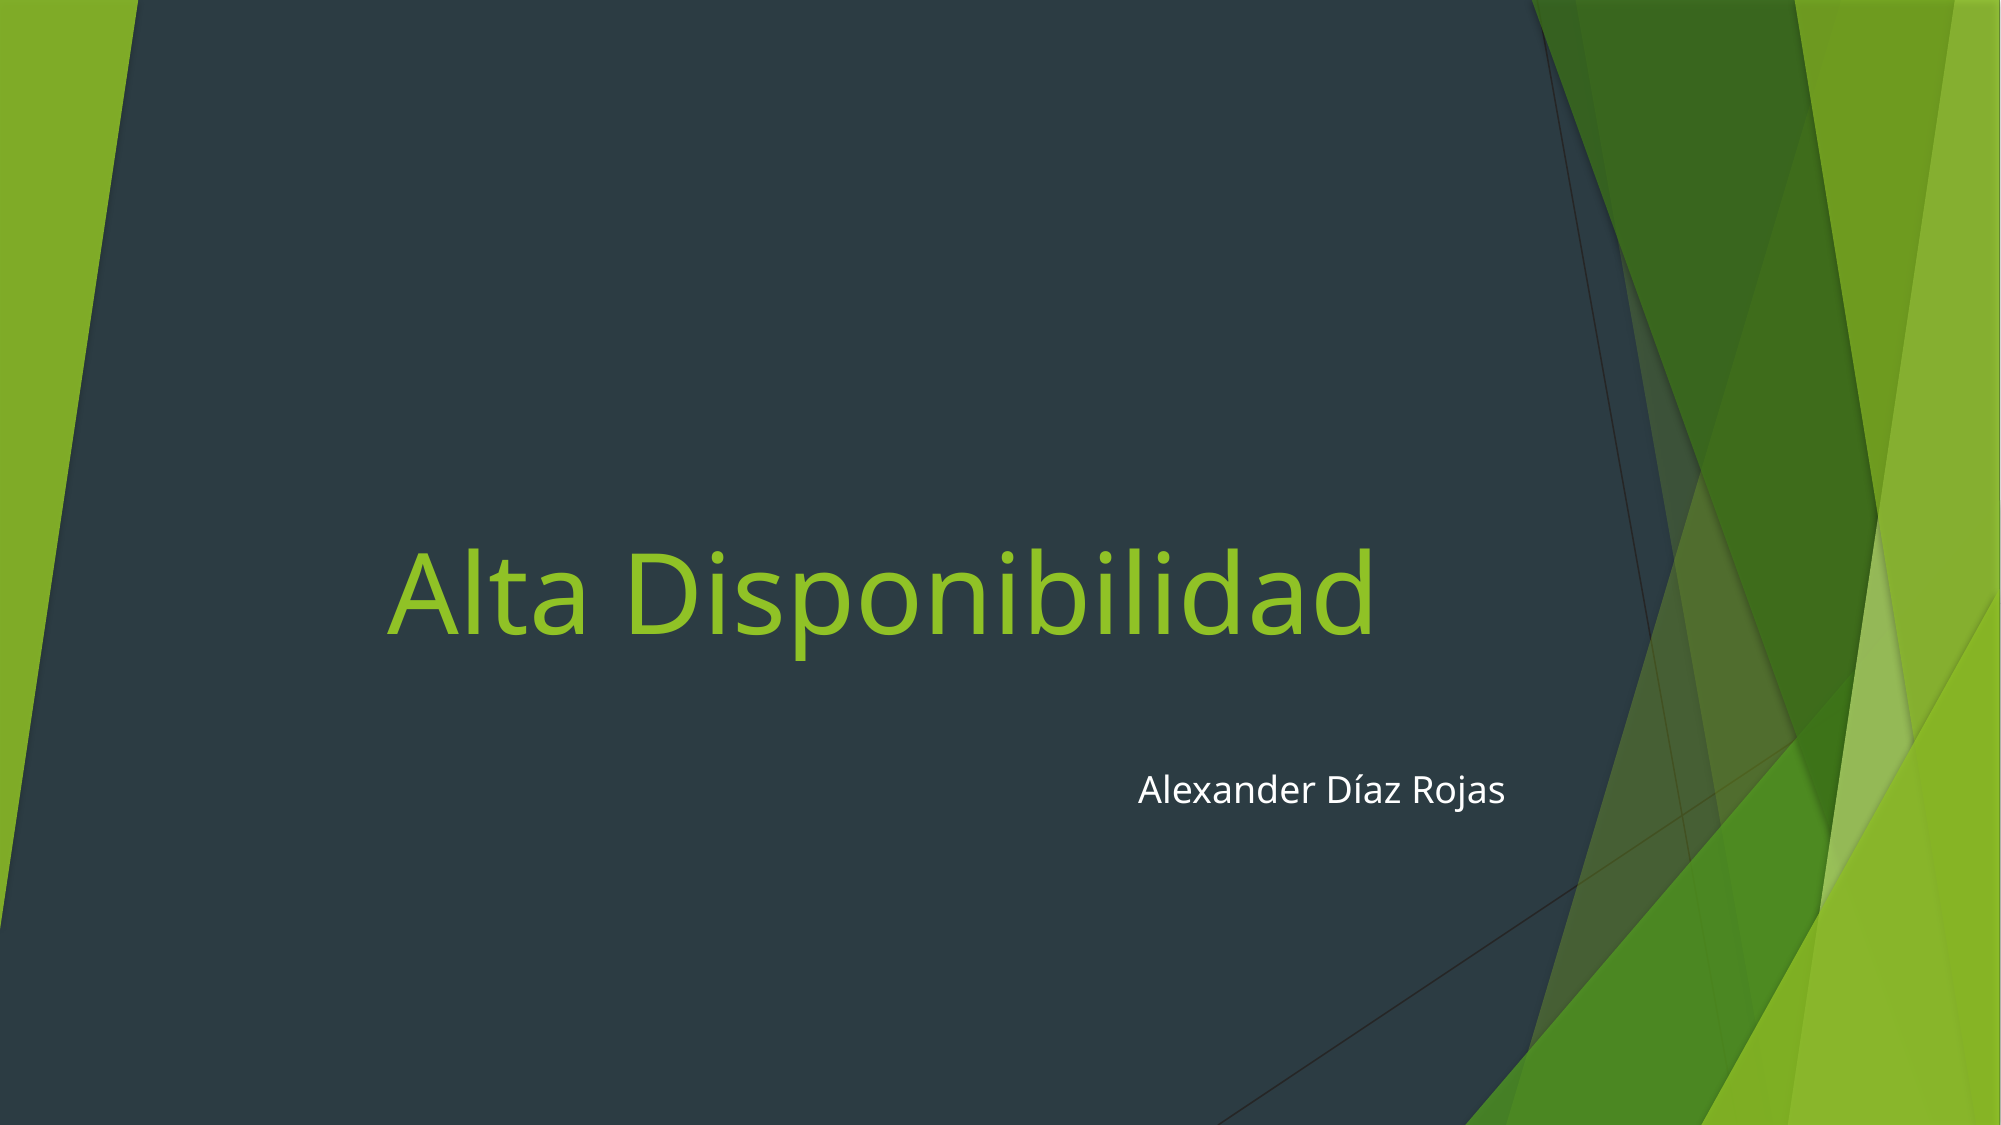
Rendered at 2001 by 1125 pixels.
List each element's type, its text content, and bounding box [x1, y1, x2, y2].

title Alta Disponibilidad [247, 394, 1522, 665]
subtitle Alexander Díaz Rojas [247, 758, 1522, 845]
